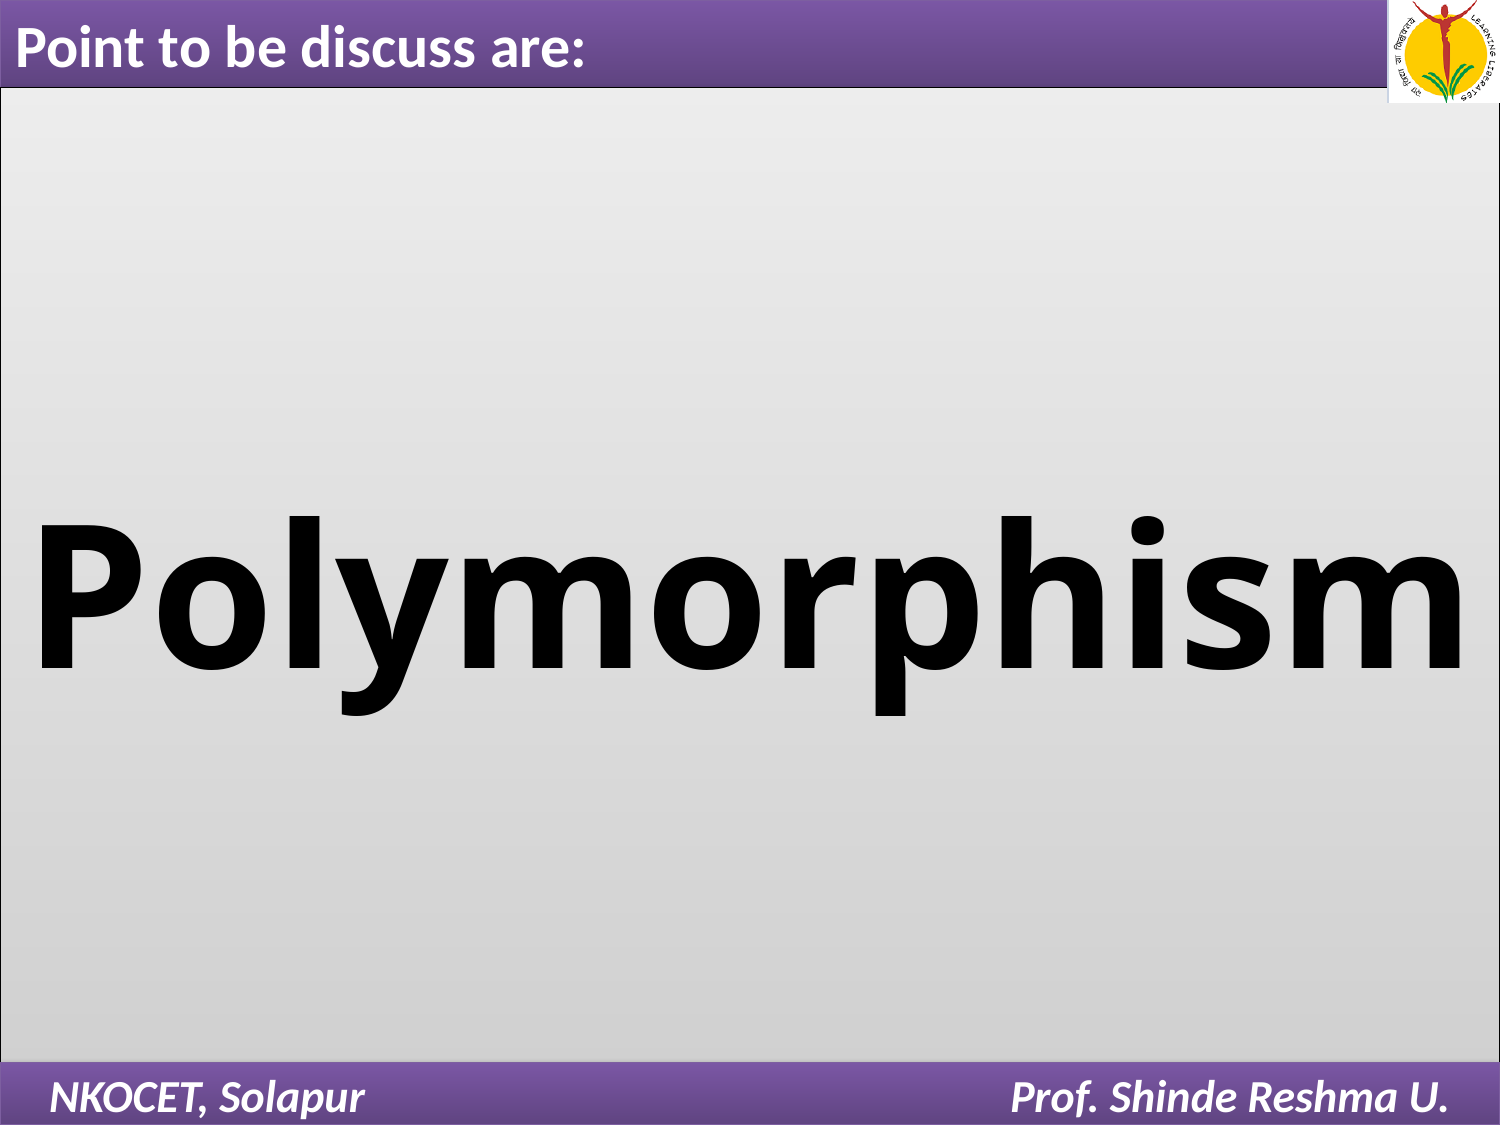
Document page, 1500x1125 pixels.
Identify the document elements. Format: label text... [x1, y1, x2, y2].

list Polymorphism [0, 87, 1500, 1061]
text_box NKOCET, Solapur Prof. Shinde Reshma U. [0, 1062, 1500, 1125]
title Point to be discuss are: [0, 0, 1385, 86]
picture [1387, 0, 1500, 104]
